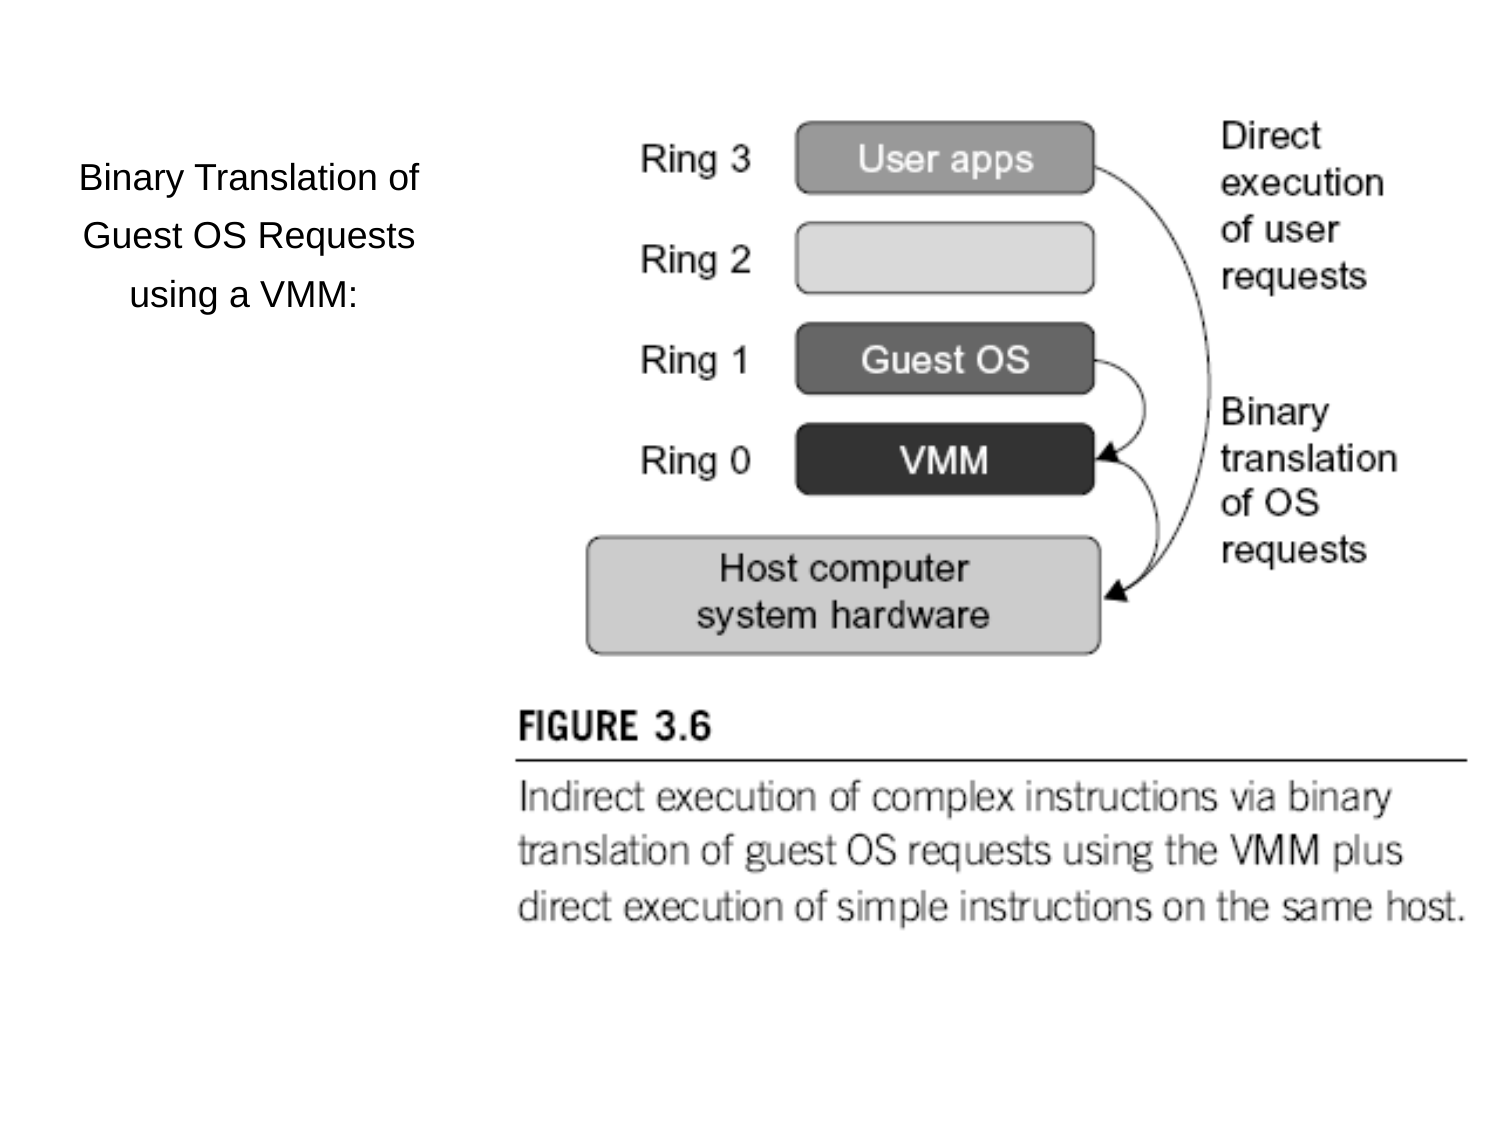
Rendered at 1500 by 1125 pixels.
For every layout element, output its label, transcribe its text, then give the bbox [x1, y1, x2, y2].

text_box Binary Translation of Guest OS Requests using a VMM: [46, 131, 452, 323]
picture [474, 77, 1500, 973]
